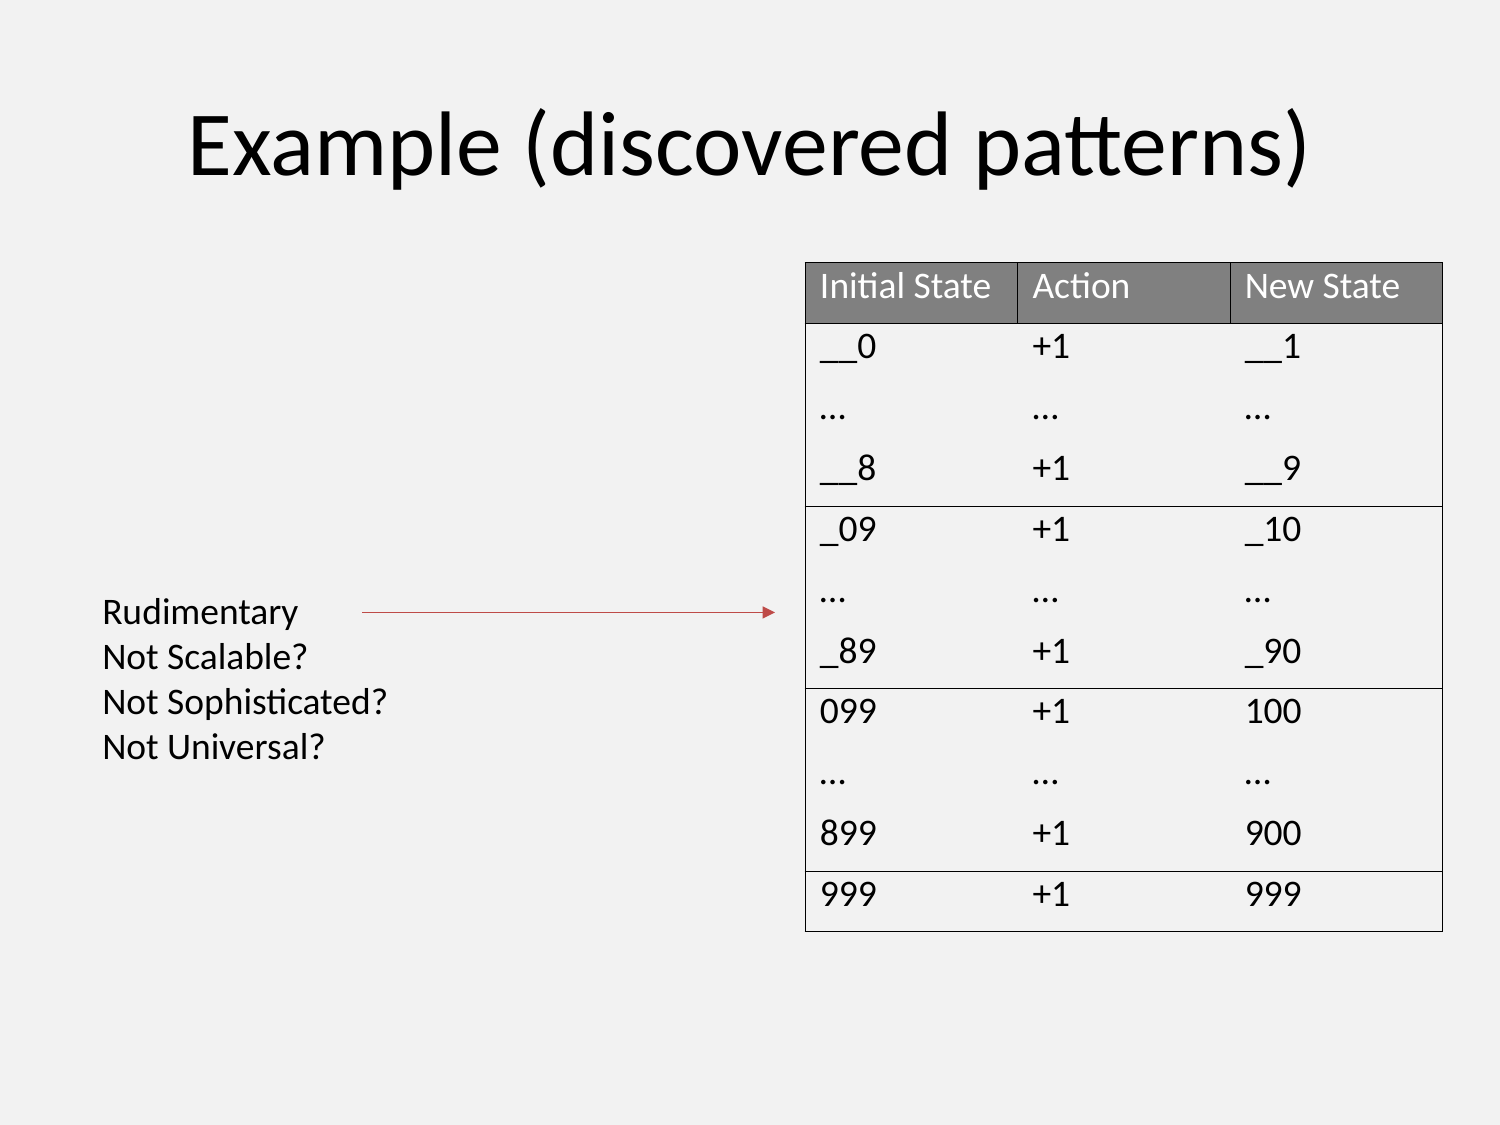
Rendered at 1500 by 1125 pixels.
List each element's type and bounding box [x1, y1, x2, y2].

title [75, 45, 1425, 233]
table_header [806, 263, 1017, 323]
text_box [87, 579, 776, 775]
table_cell [806, 689, 1442, 871]
table_cell [806, 872, 1442, 931]
table_cell [806, 507, 1442, 688]
table_header [1231, 263, 1442, 323]
table_header [1018, 263, 1230, 323]
table_cell [806, 324, 1442, 506]
